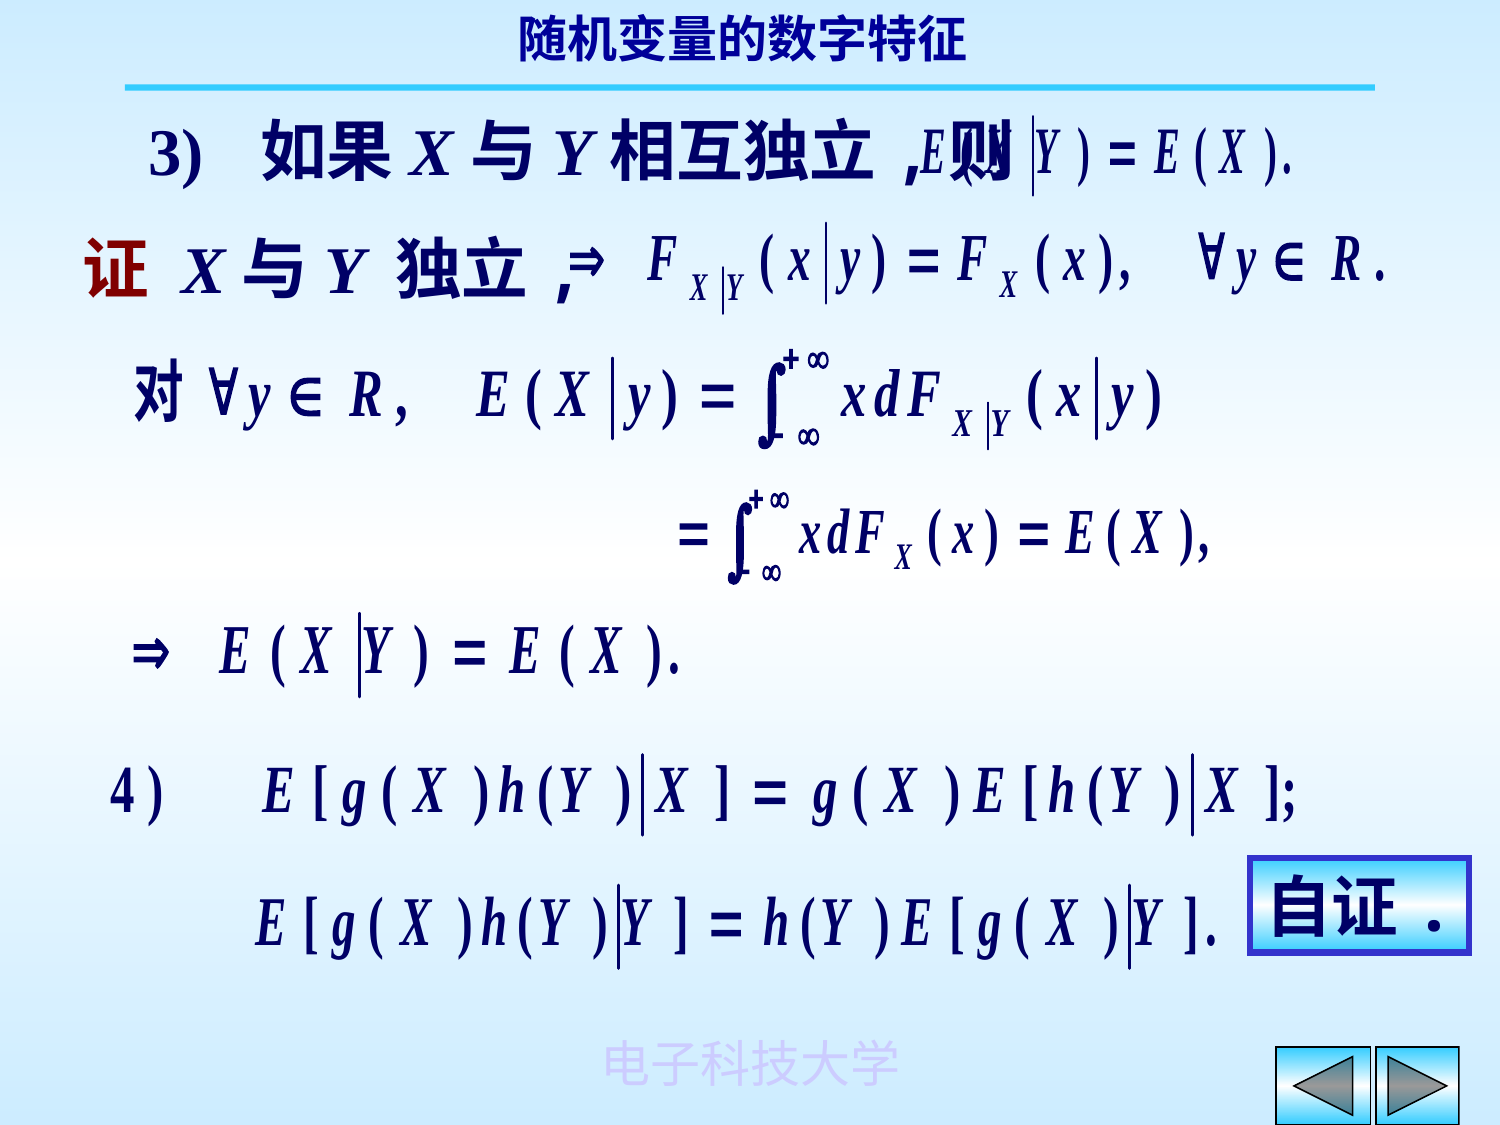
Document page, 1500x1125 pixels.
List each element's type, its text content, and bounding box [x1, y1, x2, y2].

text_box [666, 467, 1219, 593]
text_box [560, 207, 1397, 322]
text_box 自证. [1250, 857, 1470, 953]
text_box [99, 739, 1313, 843]
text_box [241, 869, 1228, 977]
footer 电子科技大学 [512, 1024, 988, 1101]
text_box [88, 101, 1477, 203]
text_box 证 X与Y 独立, [68, 219, 555, 315]
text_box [123, 597, 692, 705]
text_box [123, 325, 1176, 458]
